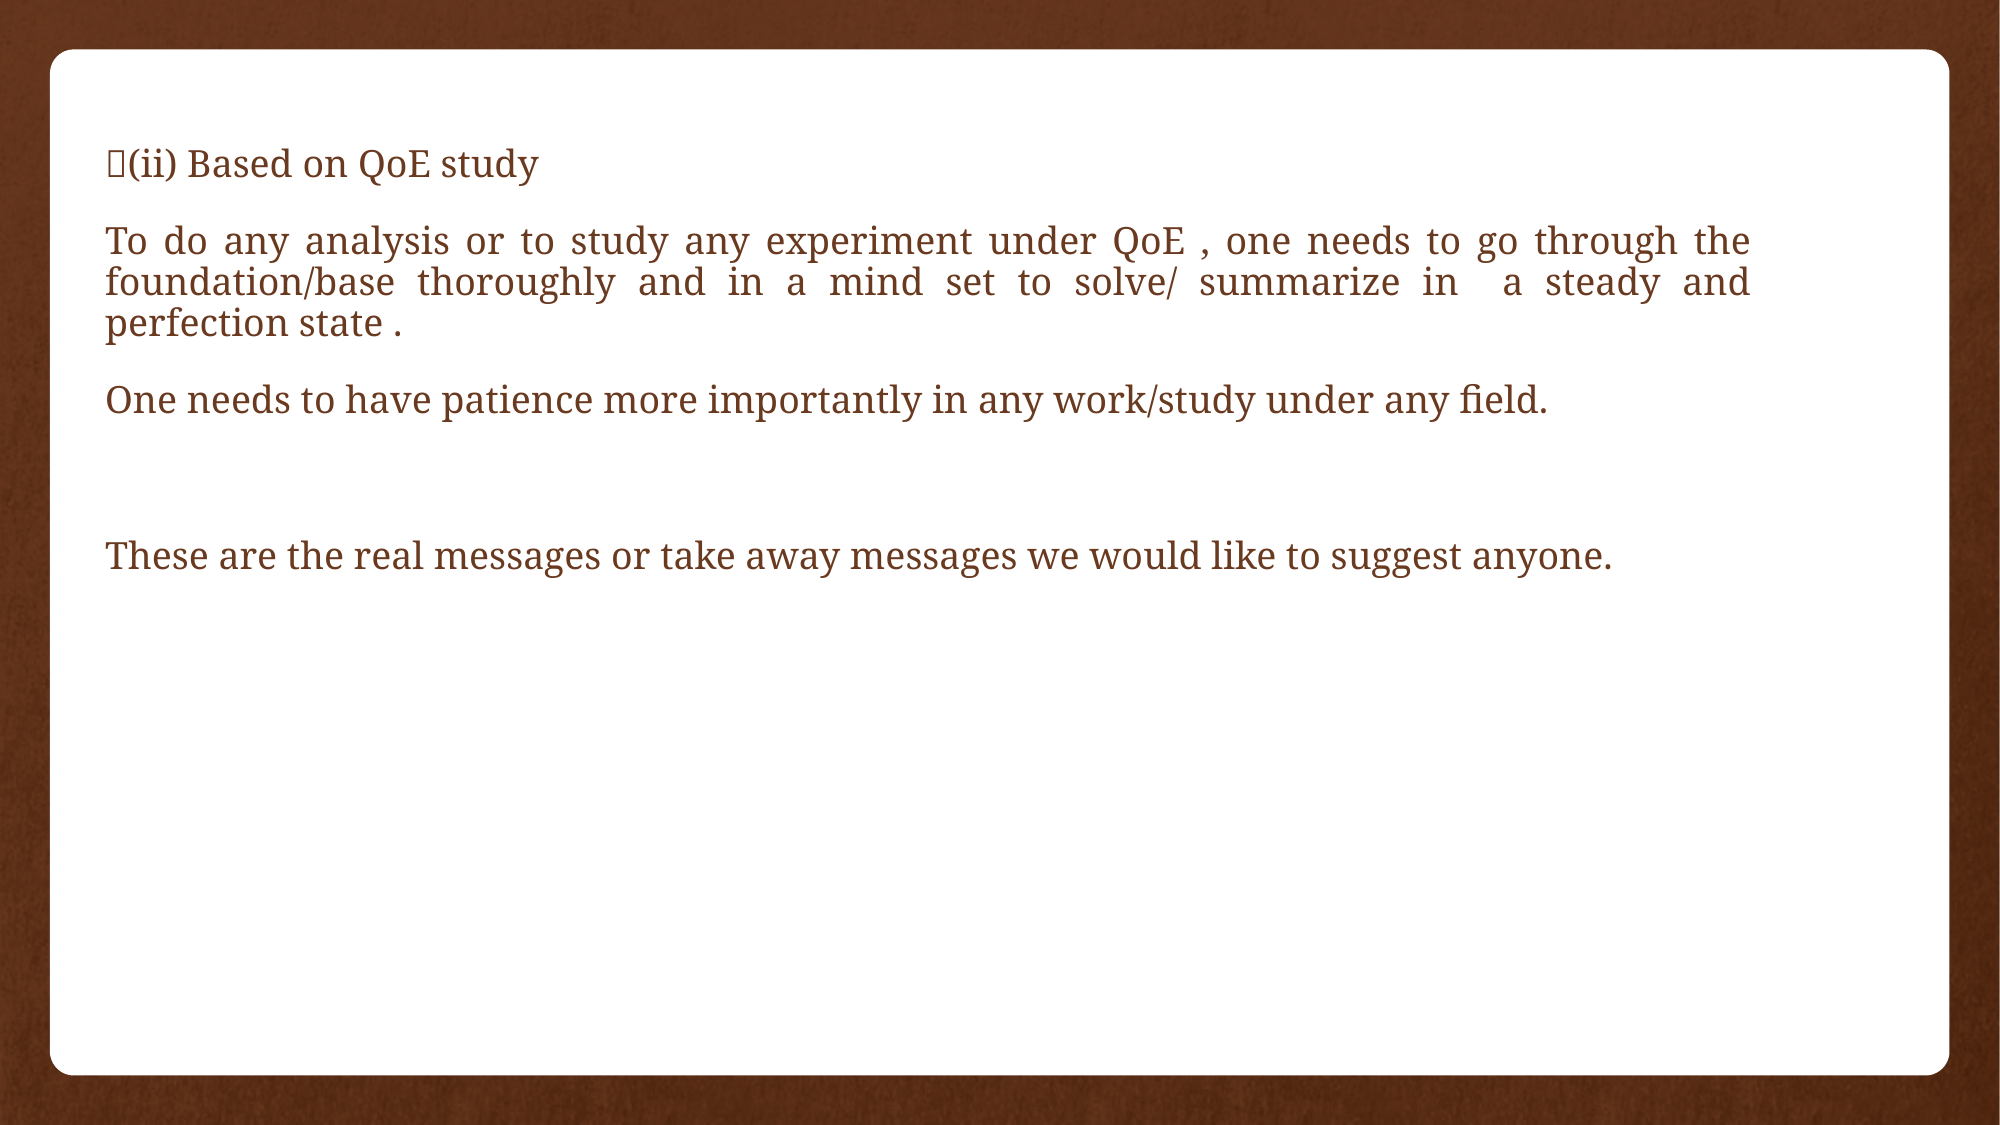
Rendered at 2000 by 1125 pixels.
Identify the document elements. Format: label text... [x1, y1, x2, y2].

list (ii) Based on QoE study To do any analysis or to study any experiment under QoE , one needs to go through the foundation/base thoroughly and in a mind set to solve/ summarize in a steady and perfection state . One needs to have patience more importantly in any work/study under any field. These are the real messages or take away messages we would like to suggest anyone. [90, 137, 1768, 965]
